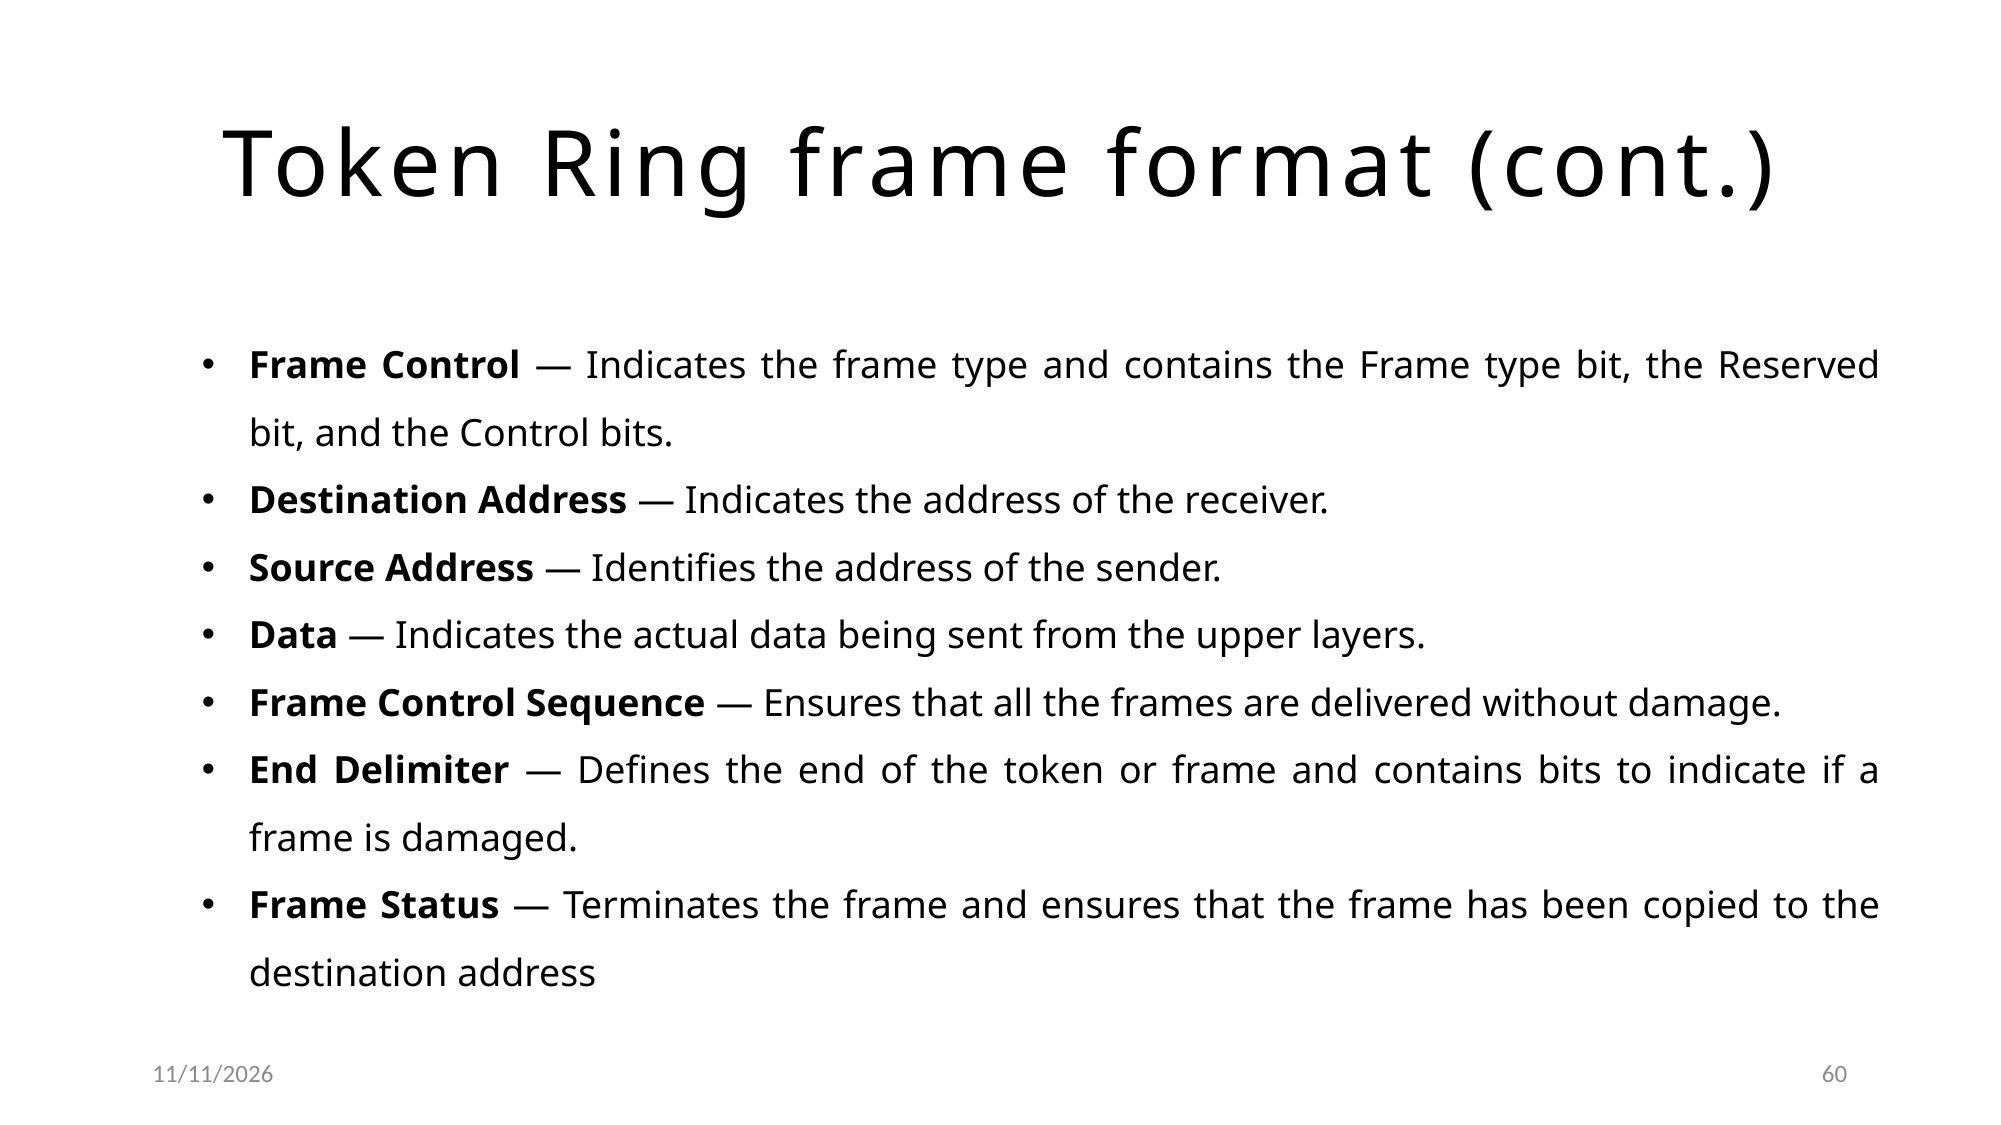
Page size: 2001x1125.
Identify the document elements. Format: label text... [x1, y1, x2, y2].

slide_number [137, 1042, 588, 1103]
slide_number 60 [1412, 1042, 1863, 1103]
title Token Ring frame format (cont.) [187, 45, 1813, 289]
text_box Frame Control — Indicates the frame type and contains the Frame type bit, the Reserved bit, and the Control bits. Destination Address — Indicates the address of the receiver. Source Address — Identifies the address of the sender. Data — Indicates the actual data being sent from the upper layers. Frame Control Sequence — Ensures that all the frames are delivered without damage. End Delimiter — Defines the end of the token or frame and contains bits to indicate if a frame is damaged. Frame Status — Terminates the frame and ensures that the frame has been copied to the destination address [187, 311, 1897, 1002]
